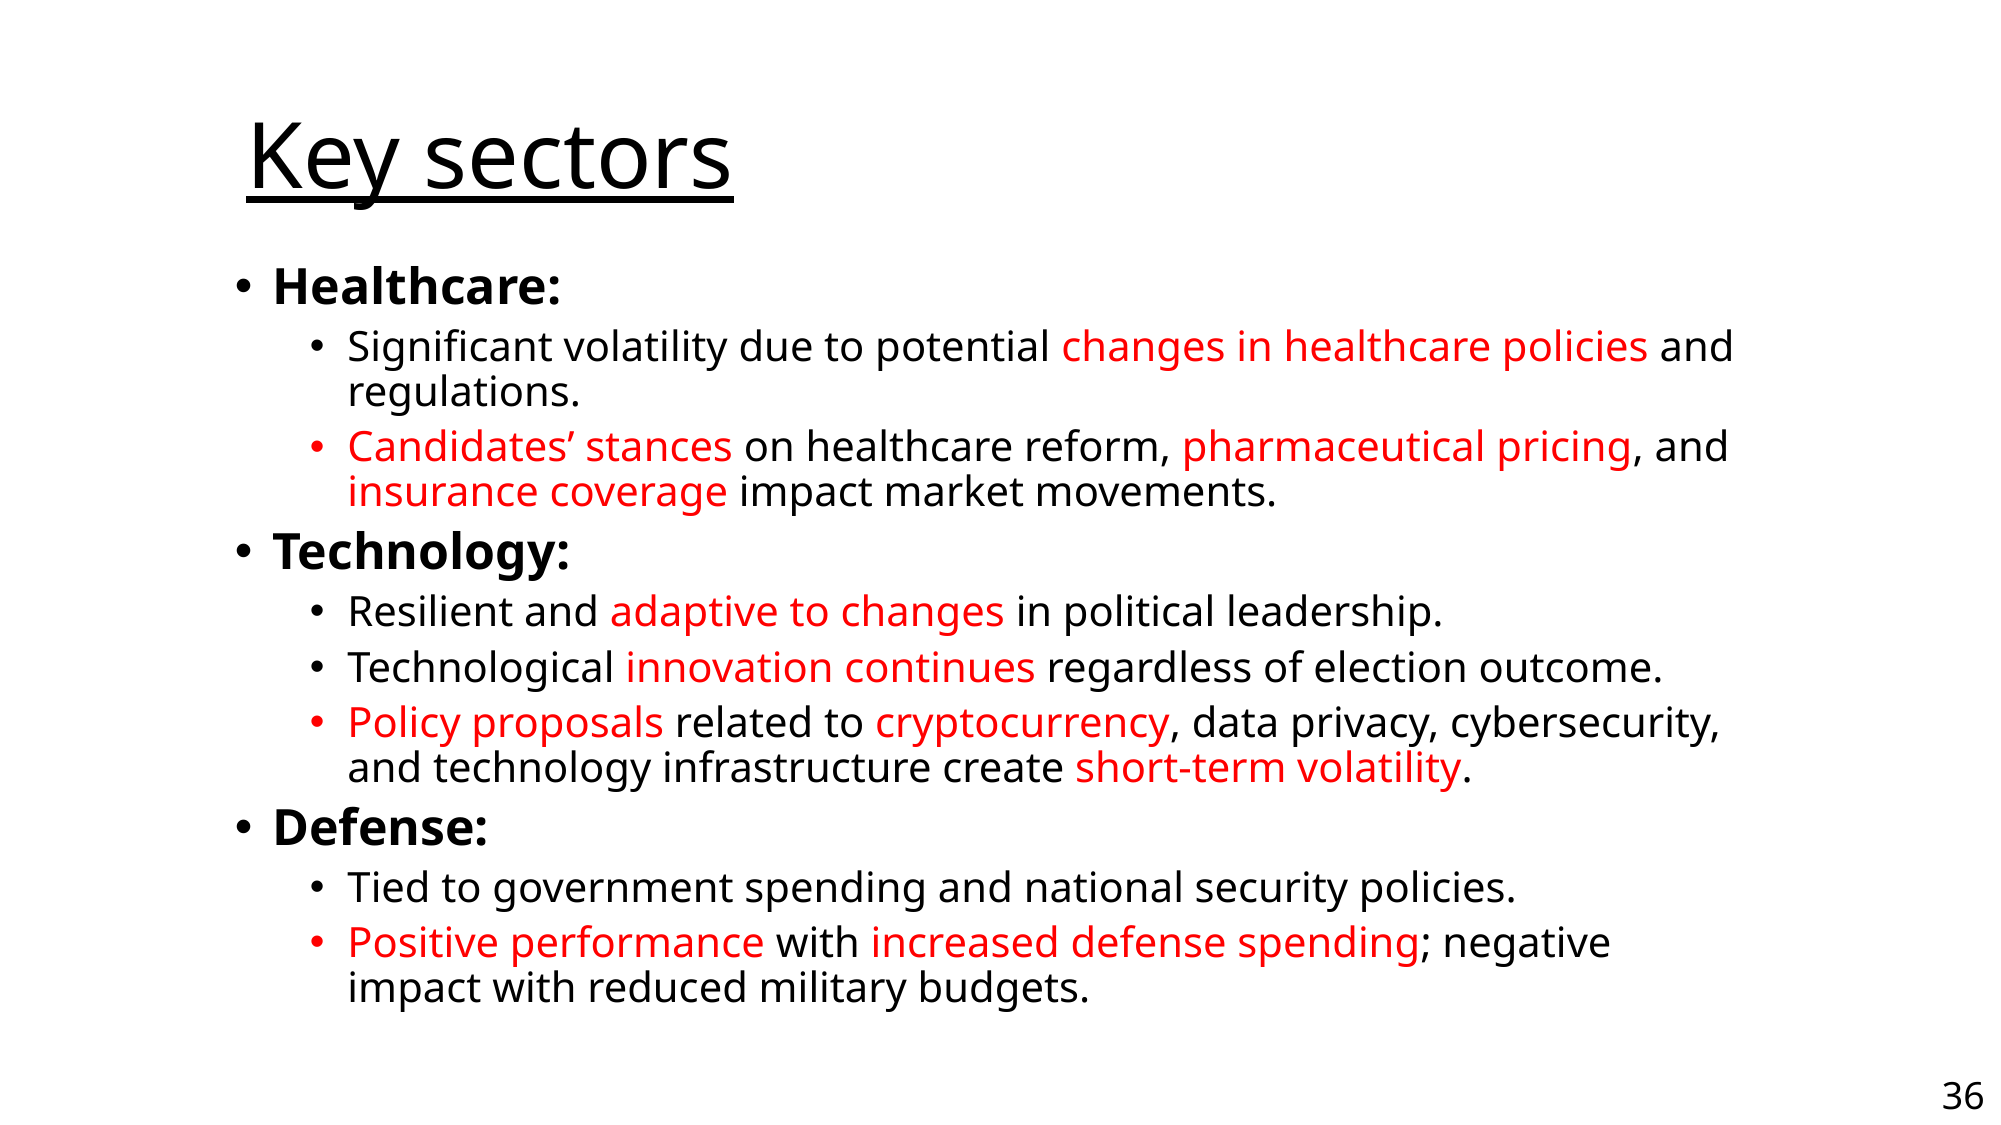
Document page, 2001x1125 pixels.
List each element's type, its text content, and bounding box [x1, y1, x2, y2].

text_box 36 [1926, 1064, 2000, 1125]
list Healthcare: Significant volatility due to potential changes in healthcare policies and regulations. Candidates’ stances on healthcare reform, pharmaceutical pricing, and insurance coverage impact market movements. Technology: Resilient and adaptive to changes in political leadership. Technological innovation continues regardless of election outcome. Policy proposals related to cryptocurrency, data privacy, cybersecurity, and technology infrastructure create short-term volatility. Defense: Tied to government spending and national security policies. Positive performance with increased defense spending; negative impact with reduced military budgets. [144, 253, 1770, 835]
title Key sectors [231, 37, 1857, 281]
